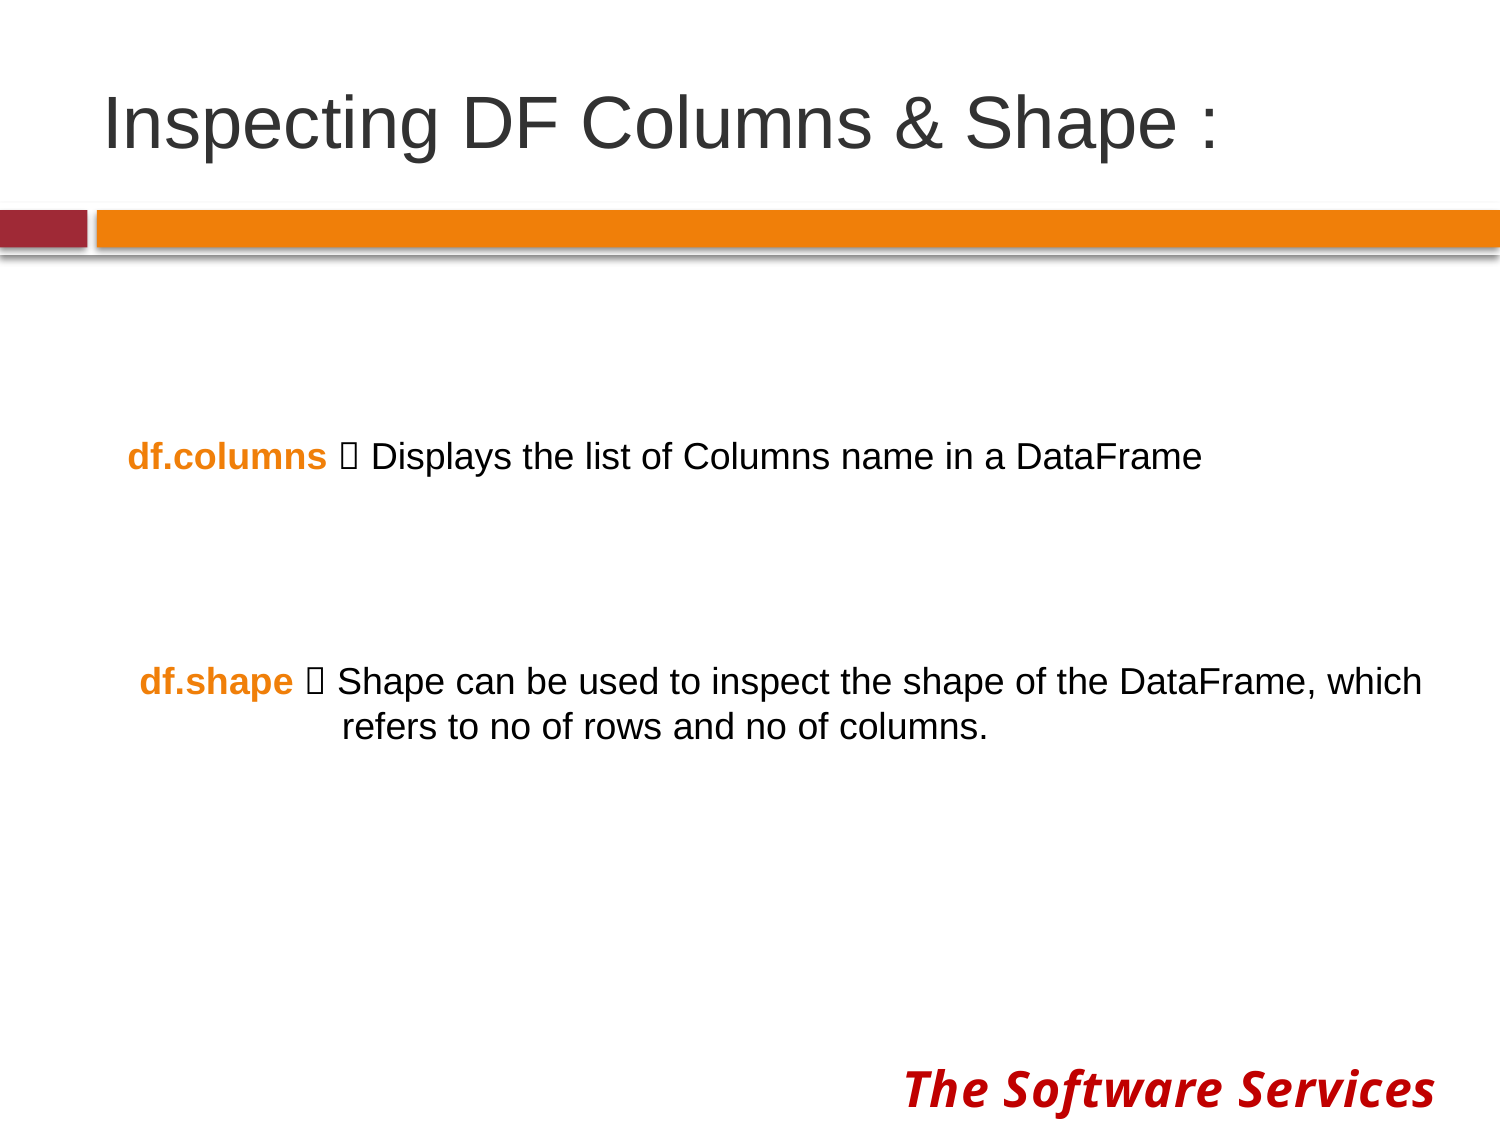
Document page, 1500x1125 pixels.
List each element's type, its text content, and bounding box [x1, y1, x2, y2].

text_box The Software Services [887, 1049, 1500, 1125]
title Inspecting DF Columns & Shape : [87, 37, 1425, 200]
text_box df.columns  Displays the list of Columns name in a DataFrame [112, 424, 1375, 485]
text_box df.shape  Shape can be used to inspect the shape of the DataFrame, which refers to no of rows and no of columns. [124, 649, 1439, 755]
